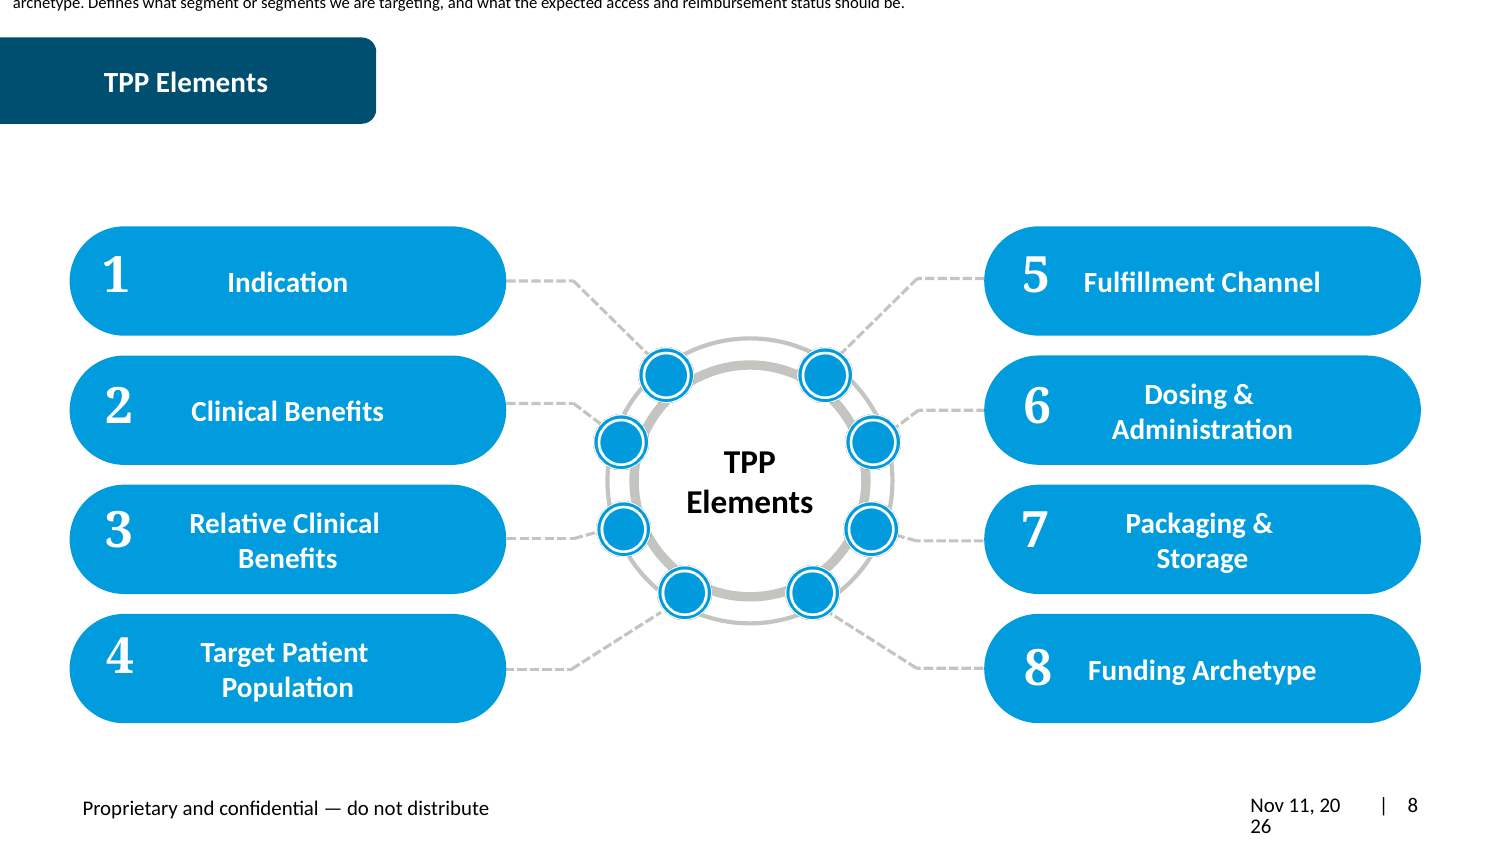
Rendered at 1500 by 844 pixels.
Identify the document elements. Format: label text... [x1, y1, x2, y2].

text_box TPP Elements [0, 35, 379, 126]
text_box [69, 355, 649, 470]
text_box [797, 226, 1422, 403]
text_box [845, 355, 1422, 470]
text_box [69, 226, 694, 403]
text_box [69, 484, 652, 564]
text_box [843, 484, 1422, 564]
text_box [605, 336, 895, 626]
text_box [784, 564, 1422, 724]
slide_number 18-Jun-21 [1235, 782, 1339, 828]
slide_number | 8 [1339, 782, 1433, 828]
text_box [69, 564, 713, 724]
